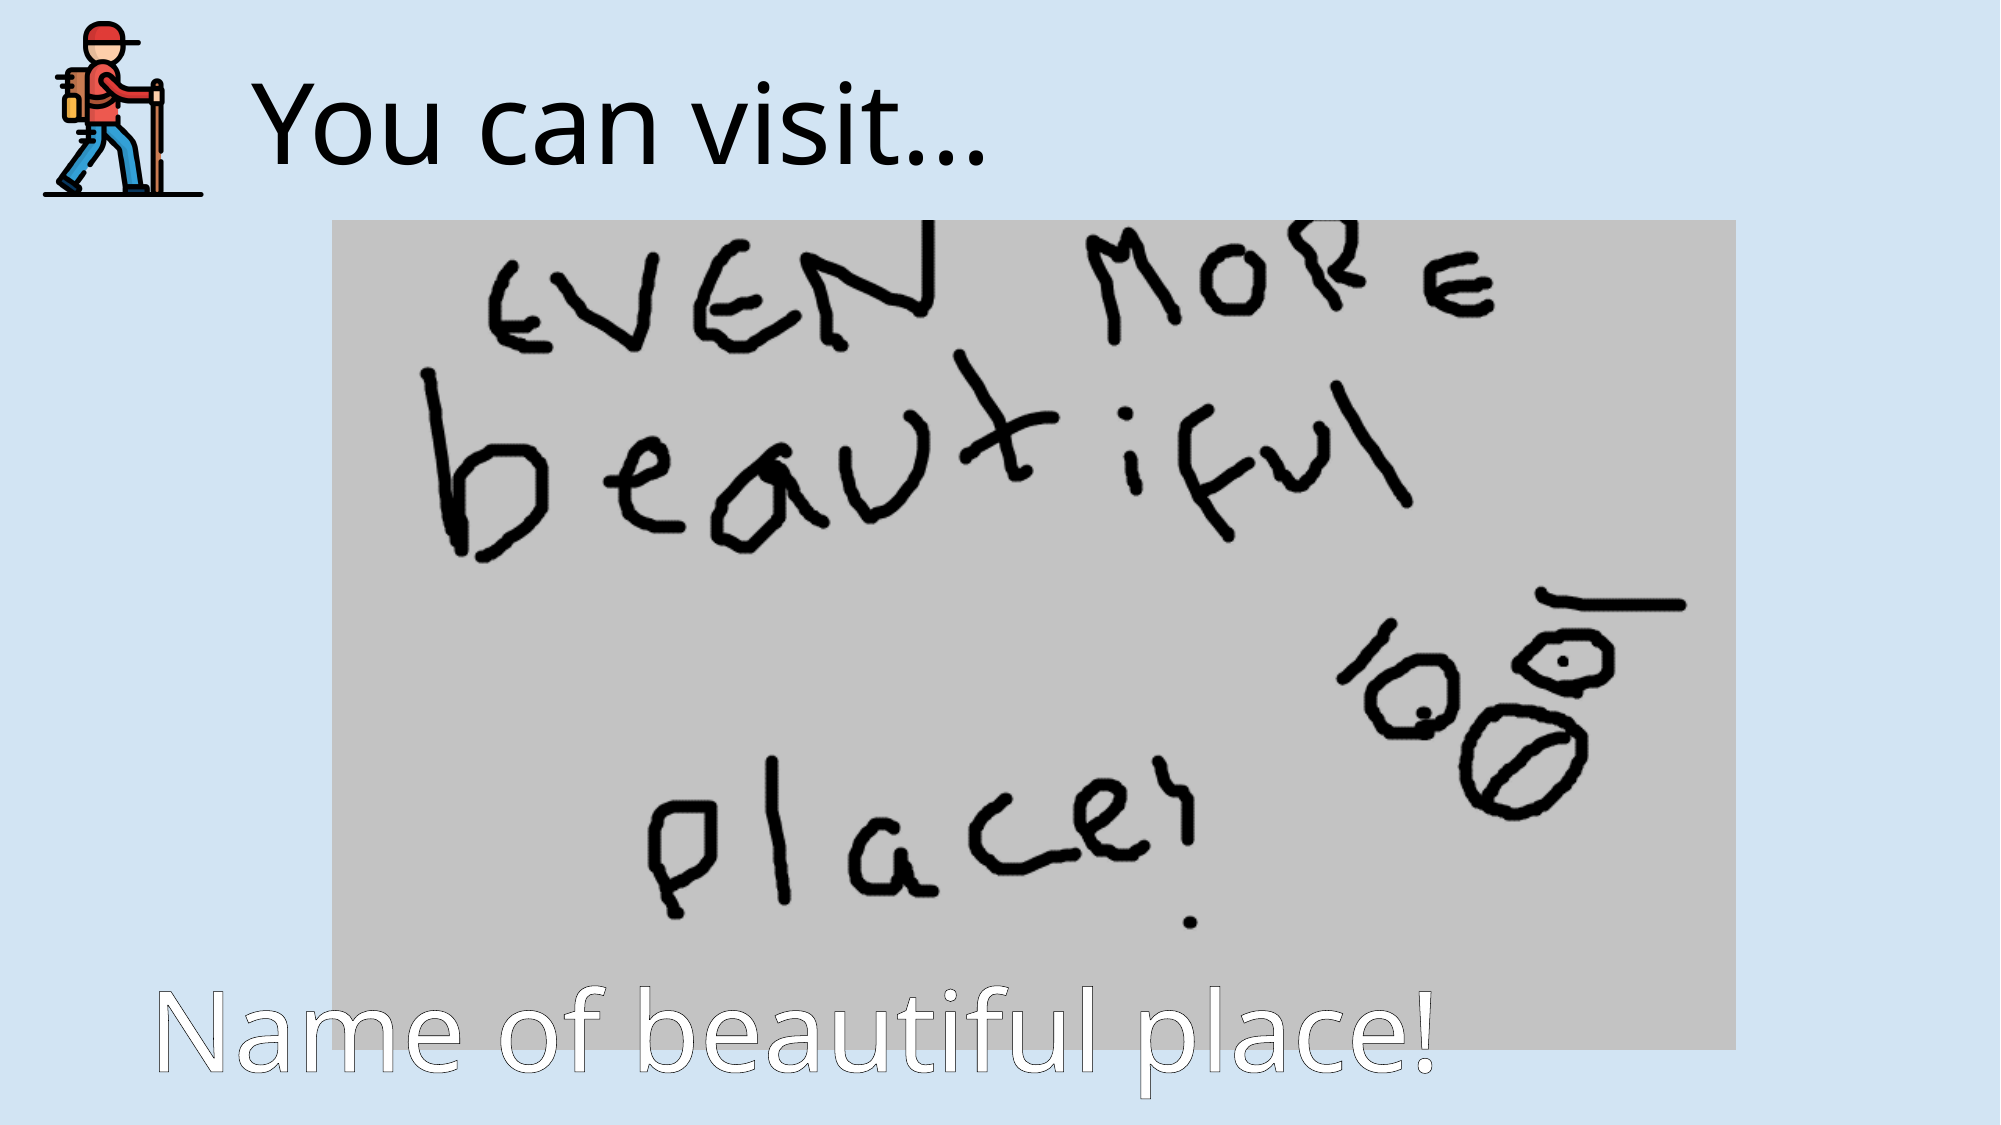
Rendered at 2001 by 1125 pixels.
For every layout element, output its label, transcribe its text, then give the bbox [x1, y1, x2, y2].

text_box Name of beautiful place! [133, 951, 1457, 1102]
picture [35, 21, 211, 197]
picture [332, 220, 1736, 1050]
text_box You can visit... [236, 45, 1008, 196]
